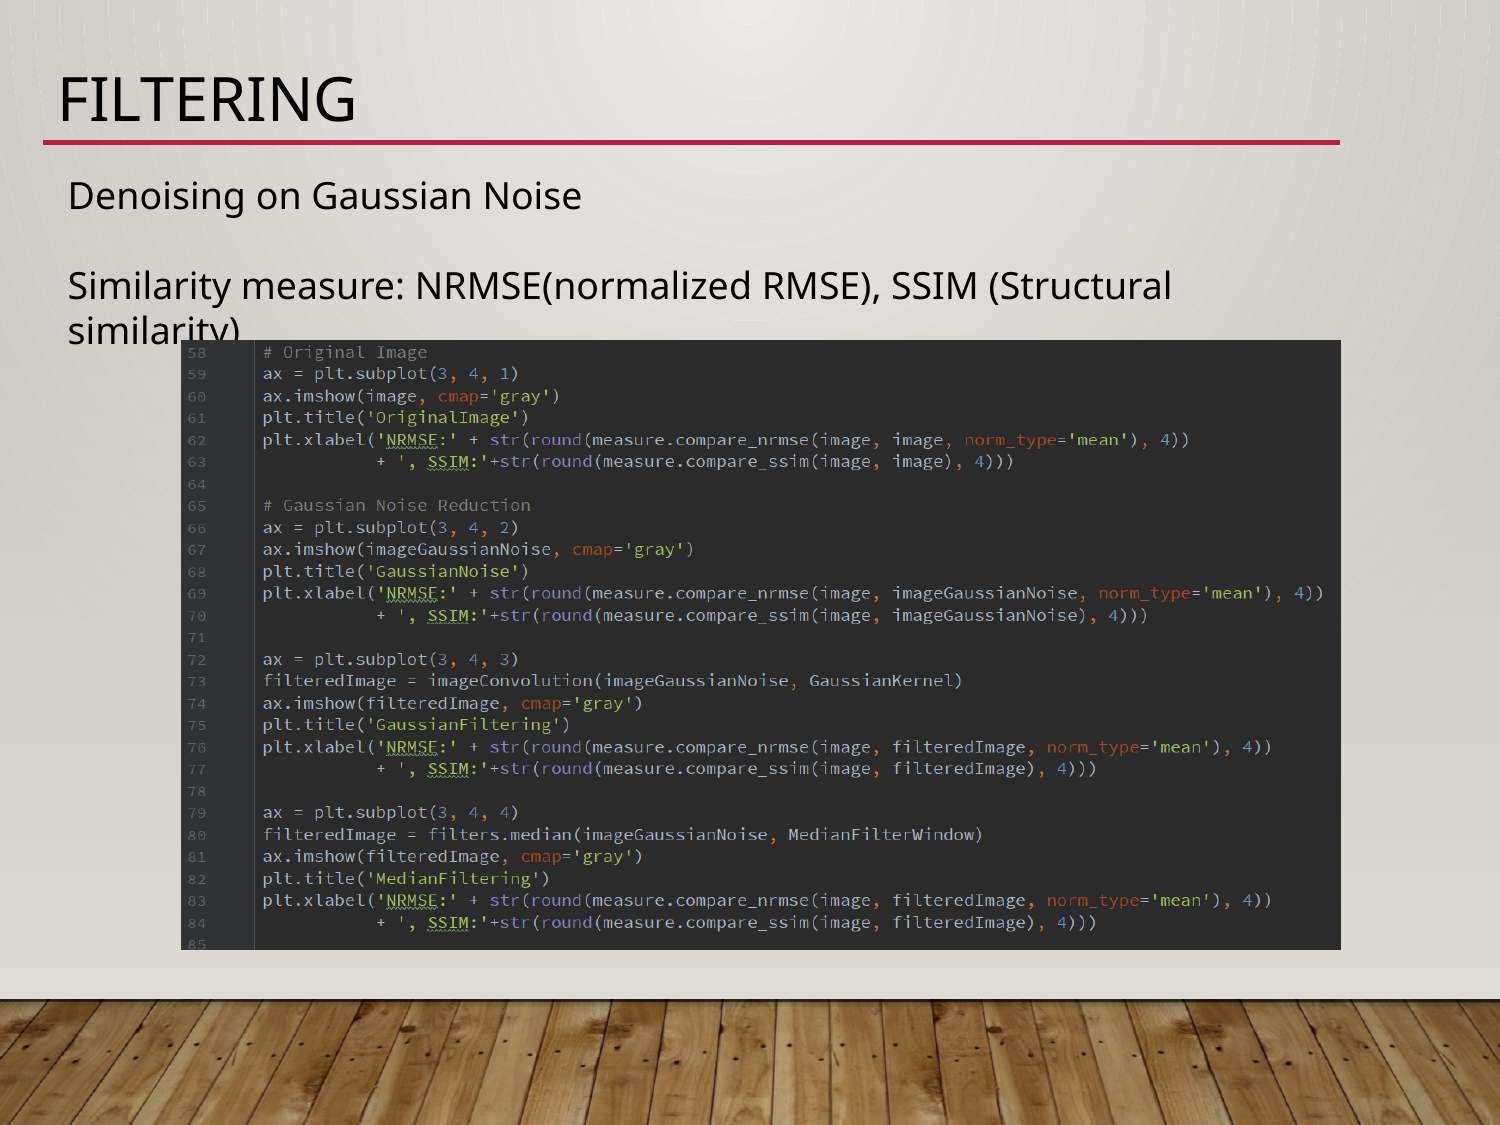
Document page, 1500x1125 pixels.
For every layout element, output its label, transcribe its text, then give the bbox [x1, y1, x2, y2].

picture [181, 340, 1341, 950]
picture [0, 999, 1500, 1125]
title Filtering [42, 60, 1341, 143]
text_box Denoising on Gaussian Noise Similarity measure: NRMSE(normalized RMSE), SSIM (Structural similarity) [52, 164, 1292, 360]
